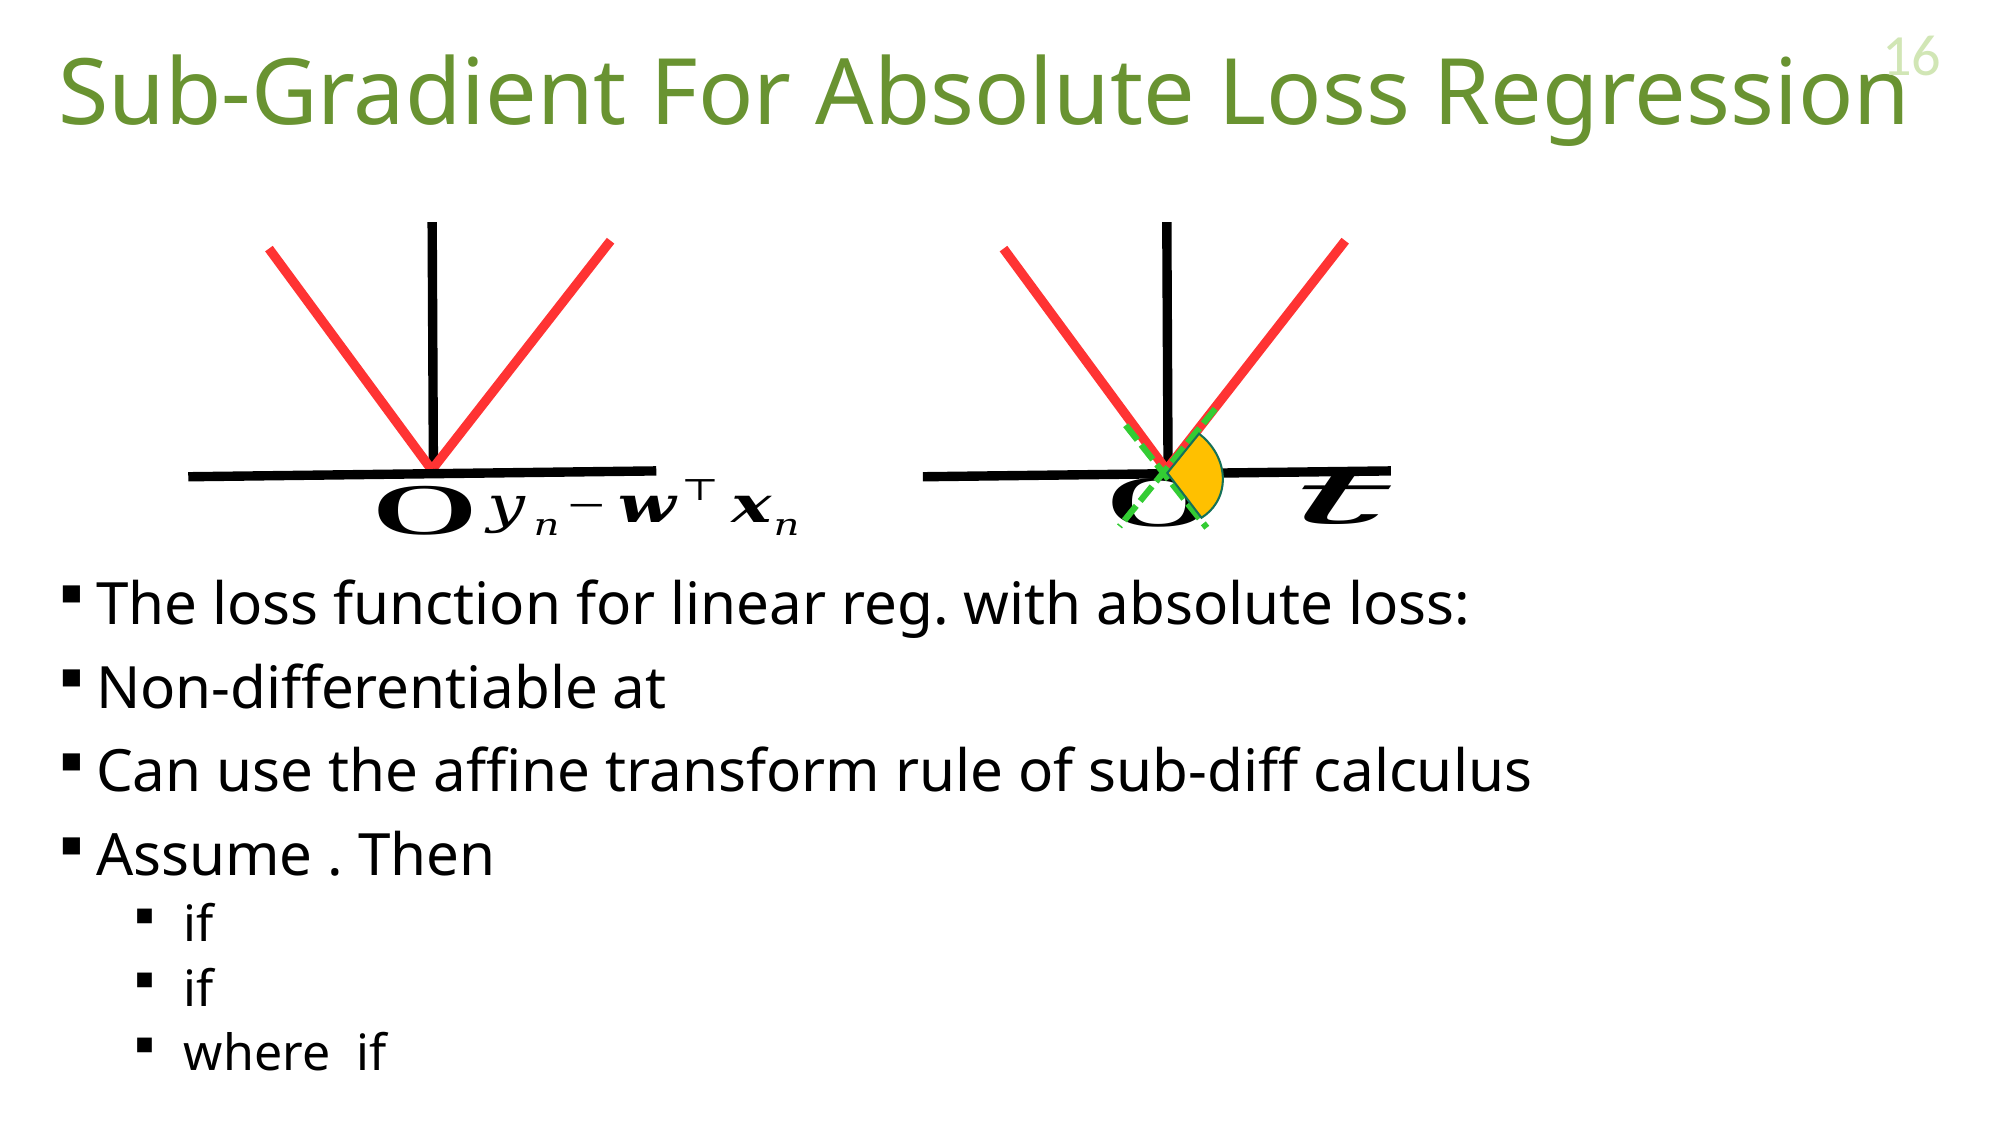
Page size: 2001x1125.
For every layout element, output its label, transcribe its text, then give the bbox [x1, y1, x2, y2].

title Sub-Gradient For Absolute Loss Regression [43, 27, 1970, 163]
slide_number 16 [1857, 22, 1957, 83]
text_box [1166, 432, 1224, 520]
